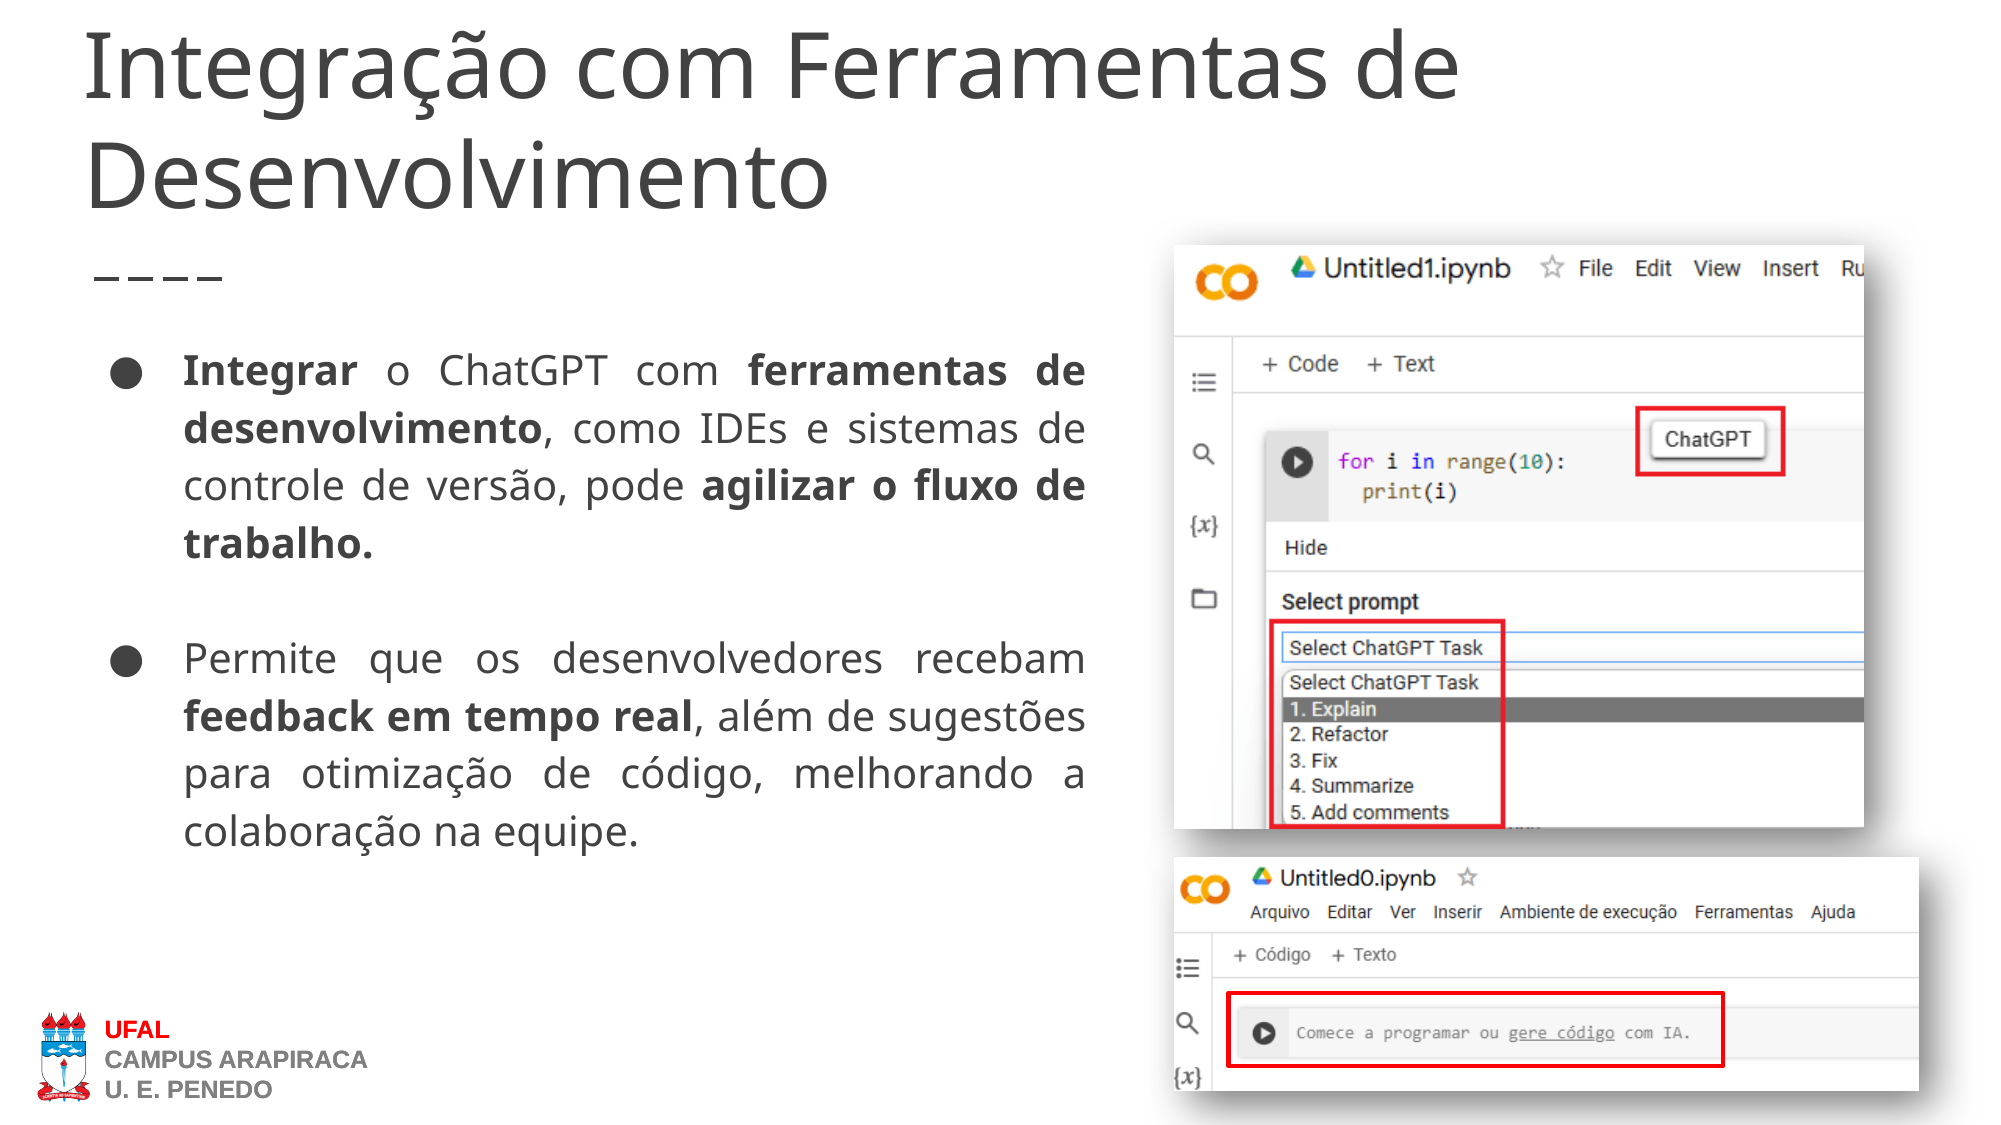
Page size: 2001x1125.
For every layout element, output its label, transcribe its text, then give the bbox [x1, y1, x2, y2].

picture [1174, 857, 1919, 1092]
picture [1174, 245, 1864, 829]
list Integrar o ChatGPT com ferramentas de desenvolvimento, como IDEs e sistemas de controle de versão, pode agilizar o fluxo de trabalho. Permite que os desenvolvedores recebam feedback em tempo real, além de sugestões para otimização de código, melhorando a colaboração na equipe. [68, 321, 1102, 1000]
title Integração com Ferramentas de Desenvolvimento [68, 81, 1932, 242]
picture [21, 1008, 107, 1105]
